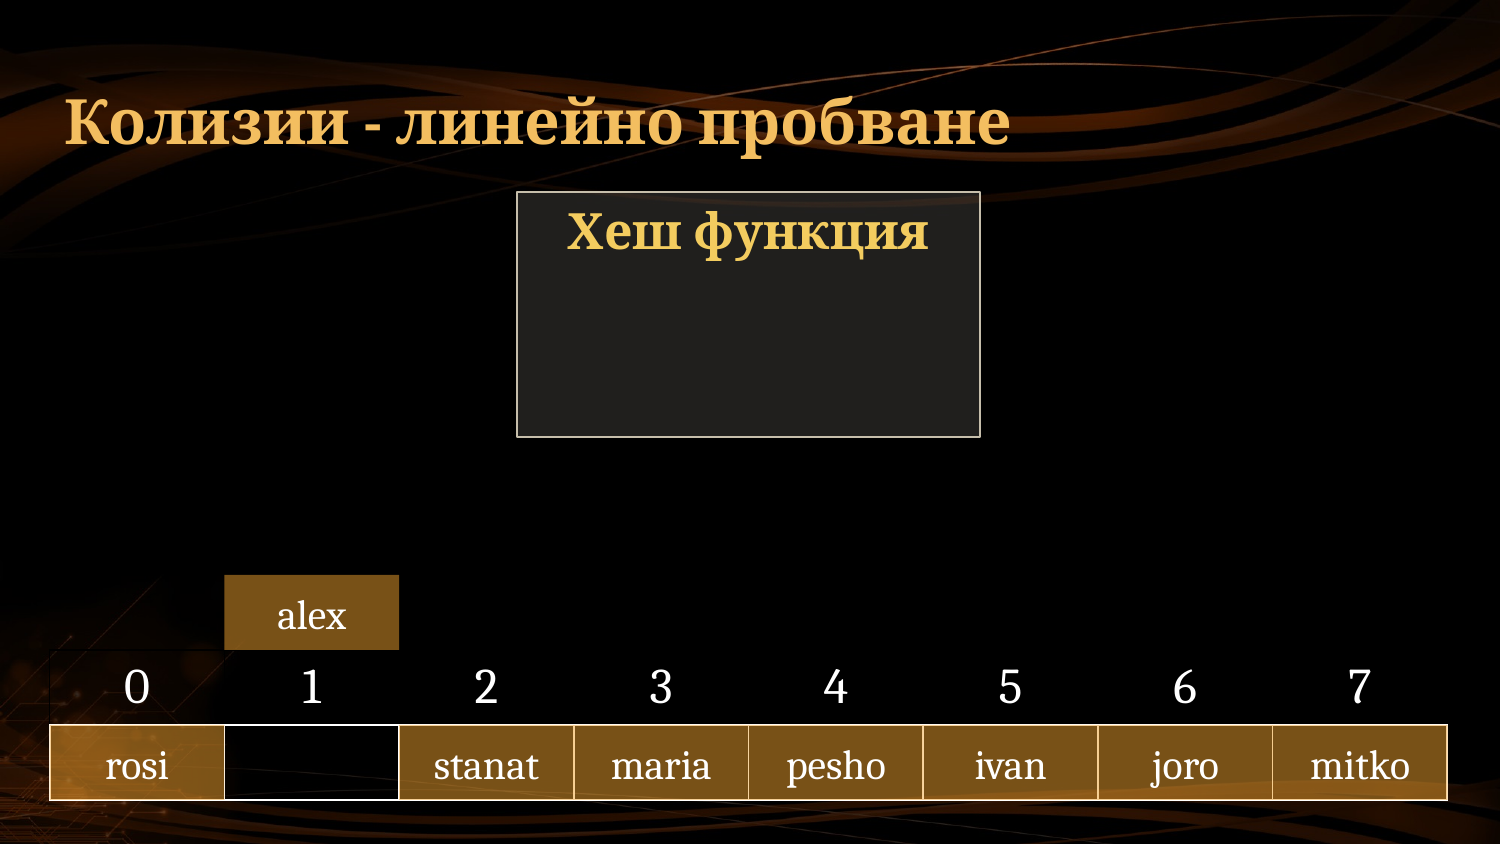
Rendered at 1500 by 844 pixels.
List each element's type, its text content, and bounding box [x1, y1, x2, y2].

table_header 2 [400, 651, 573, 724]
text_box rosi [49, 724, 225, 800]
text_box pesho [748, 724, 924, 800]
table_header 5 [924, 651, 1097, 724]
table_header 6 [1099, 651, 1272, 724]
text_box alex [224, 574, 400, 650]
table_header 4 [749, 651, 922, 724]
text_box maria [574, 724, 748, 800]
text_box stanat [399, 724, 574, 800]
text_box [517, 191, 981, 438]
table_cell [225, 726, 398, 799]
table_header 3 [574, 651, 748, 724]
title Колизии - линейно пробване [51, 72, 1449, 167]
picture [0, 0, 1500, 844]
text_box ivan [924, 724, 1098, 800]
table_header 7 [1273, 651, 1447, 724]
text_box mitko [1272, 724, 1448, 800]
text_box joro [1098, 724, 1272, 800]
table_header 1 [225, 651, 398, 724]
table_header 0 [50, 651, 224, 724]
